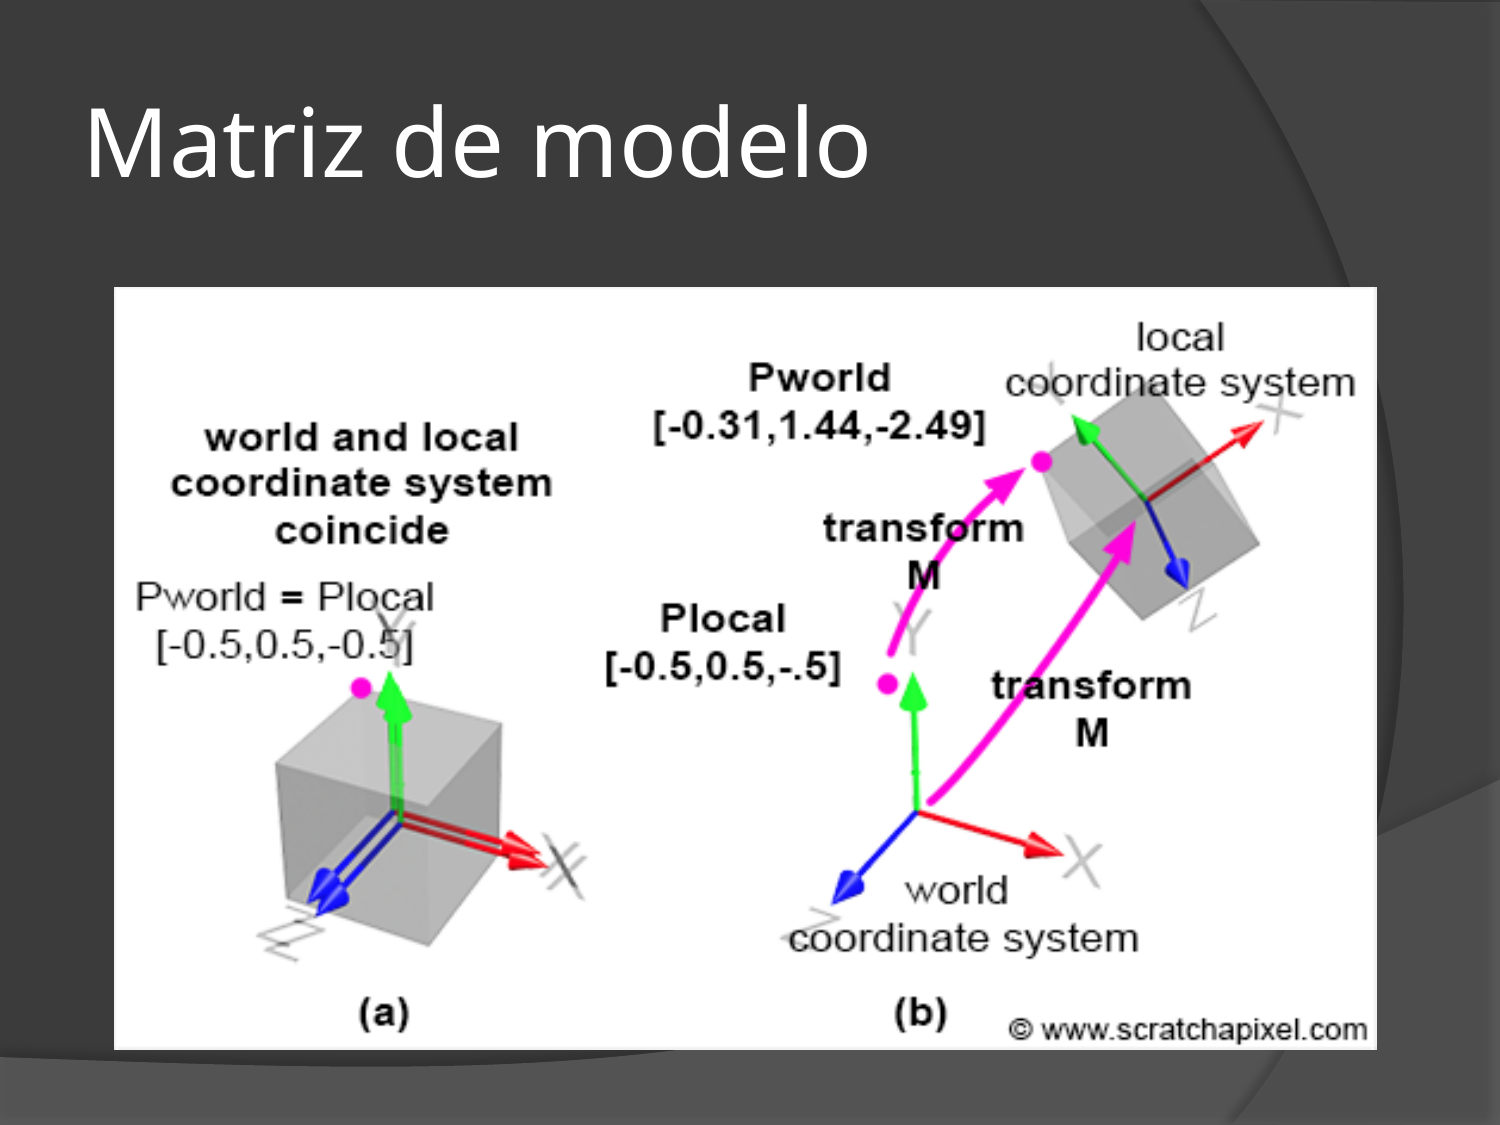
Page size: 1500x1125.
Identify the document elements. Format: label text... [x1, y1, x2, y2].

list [113, 287, 1378, 1051]
title Matriz de modelo [75, 45, 1300, 233]
